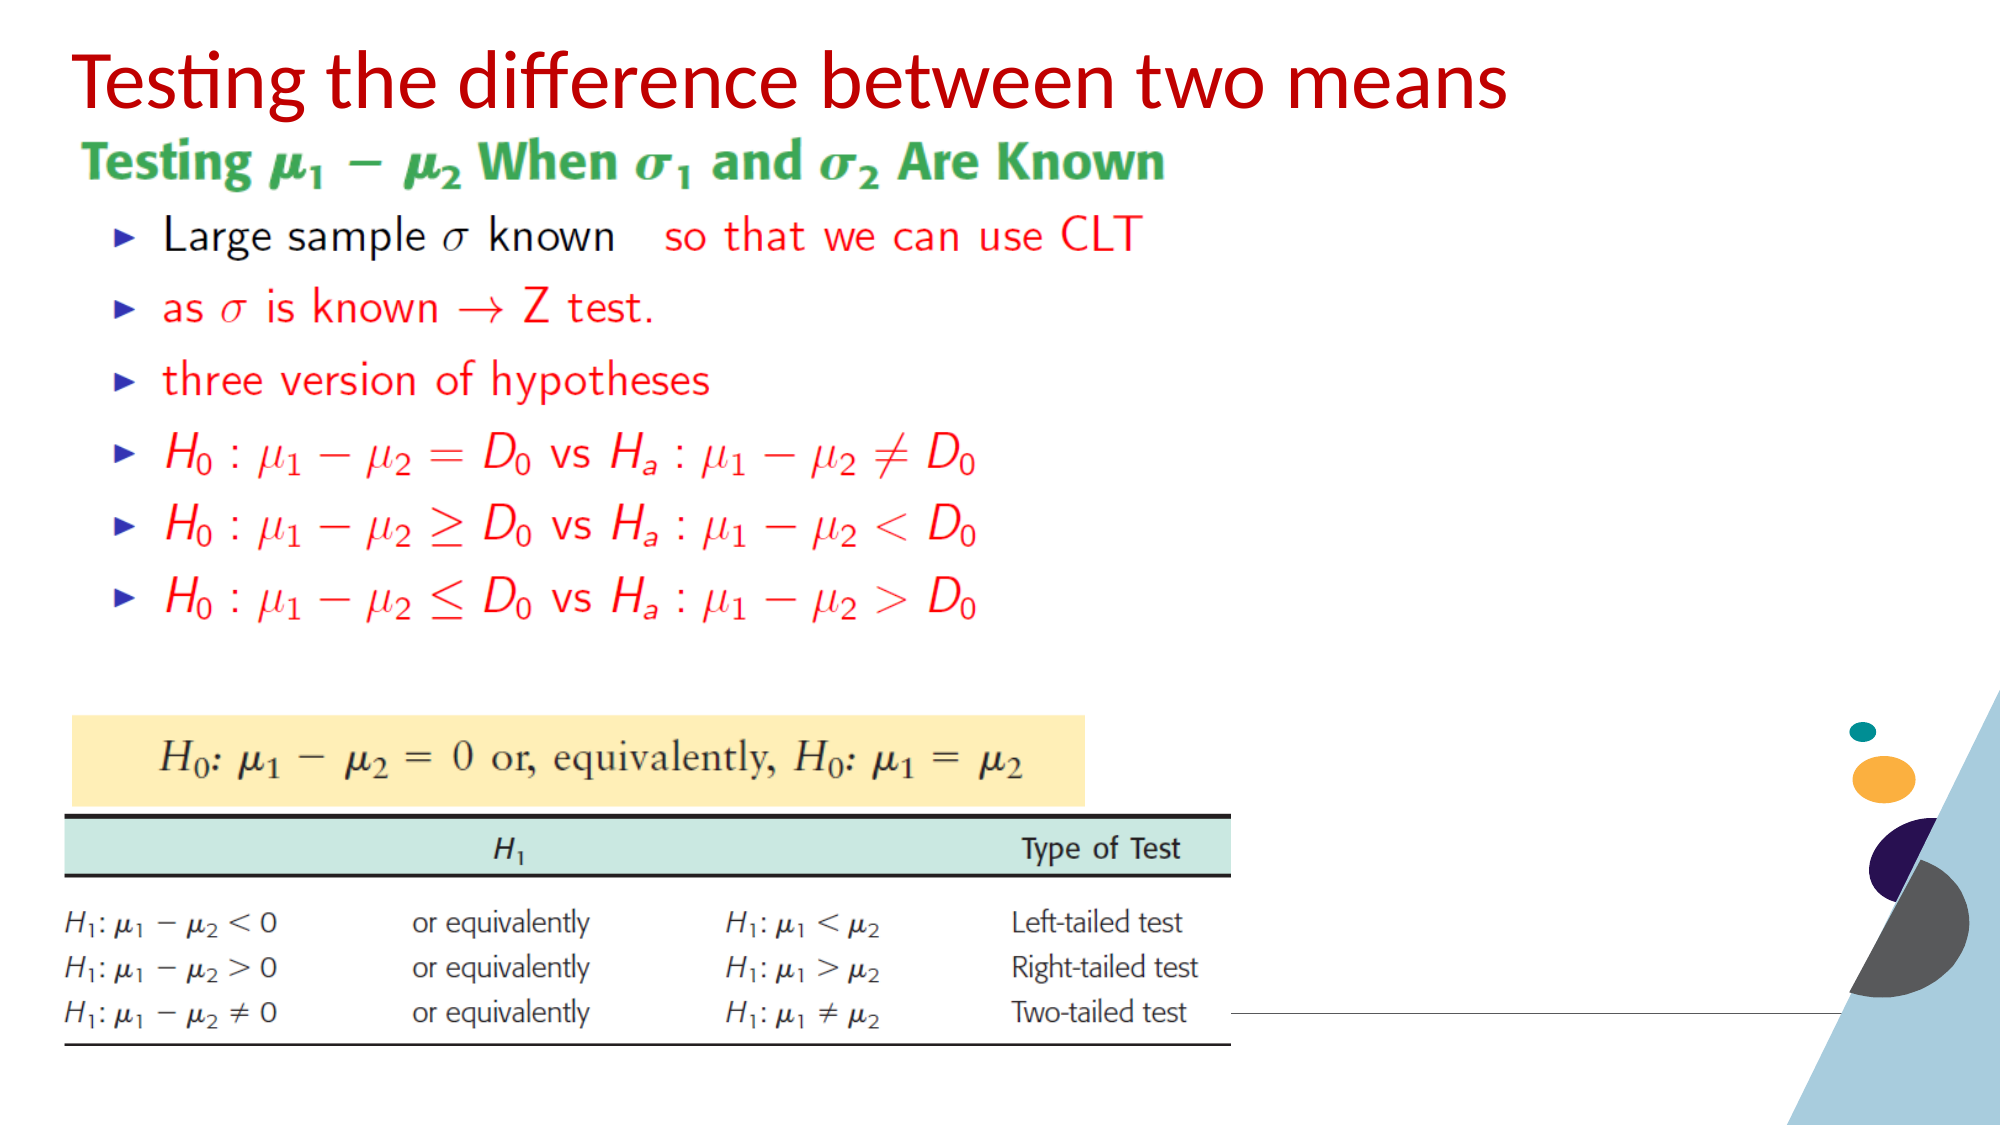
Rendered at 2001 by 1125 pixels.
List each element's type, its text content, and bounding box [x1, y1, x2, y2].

picture [56, 706, 1231, 1046]
text_box Testing the difference between two means [56, 36, 1614, 132]
picture [56, 125, 1185, 665]
